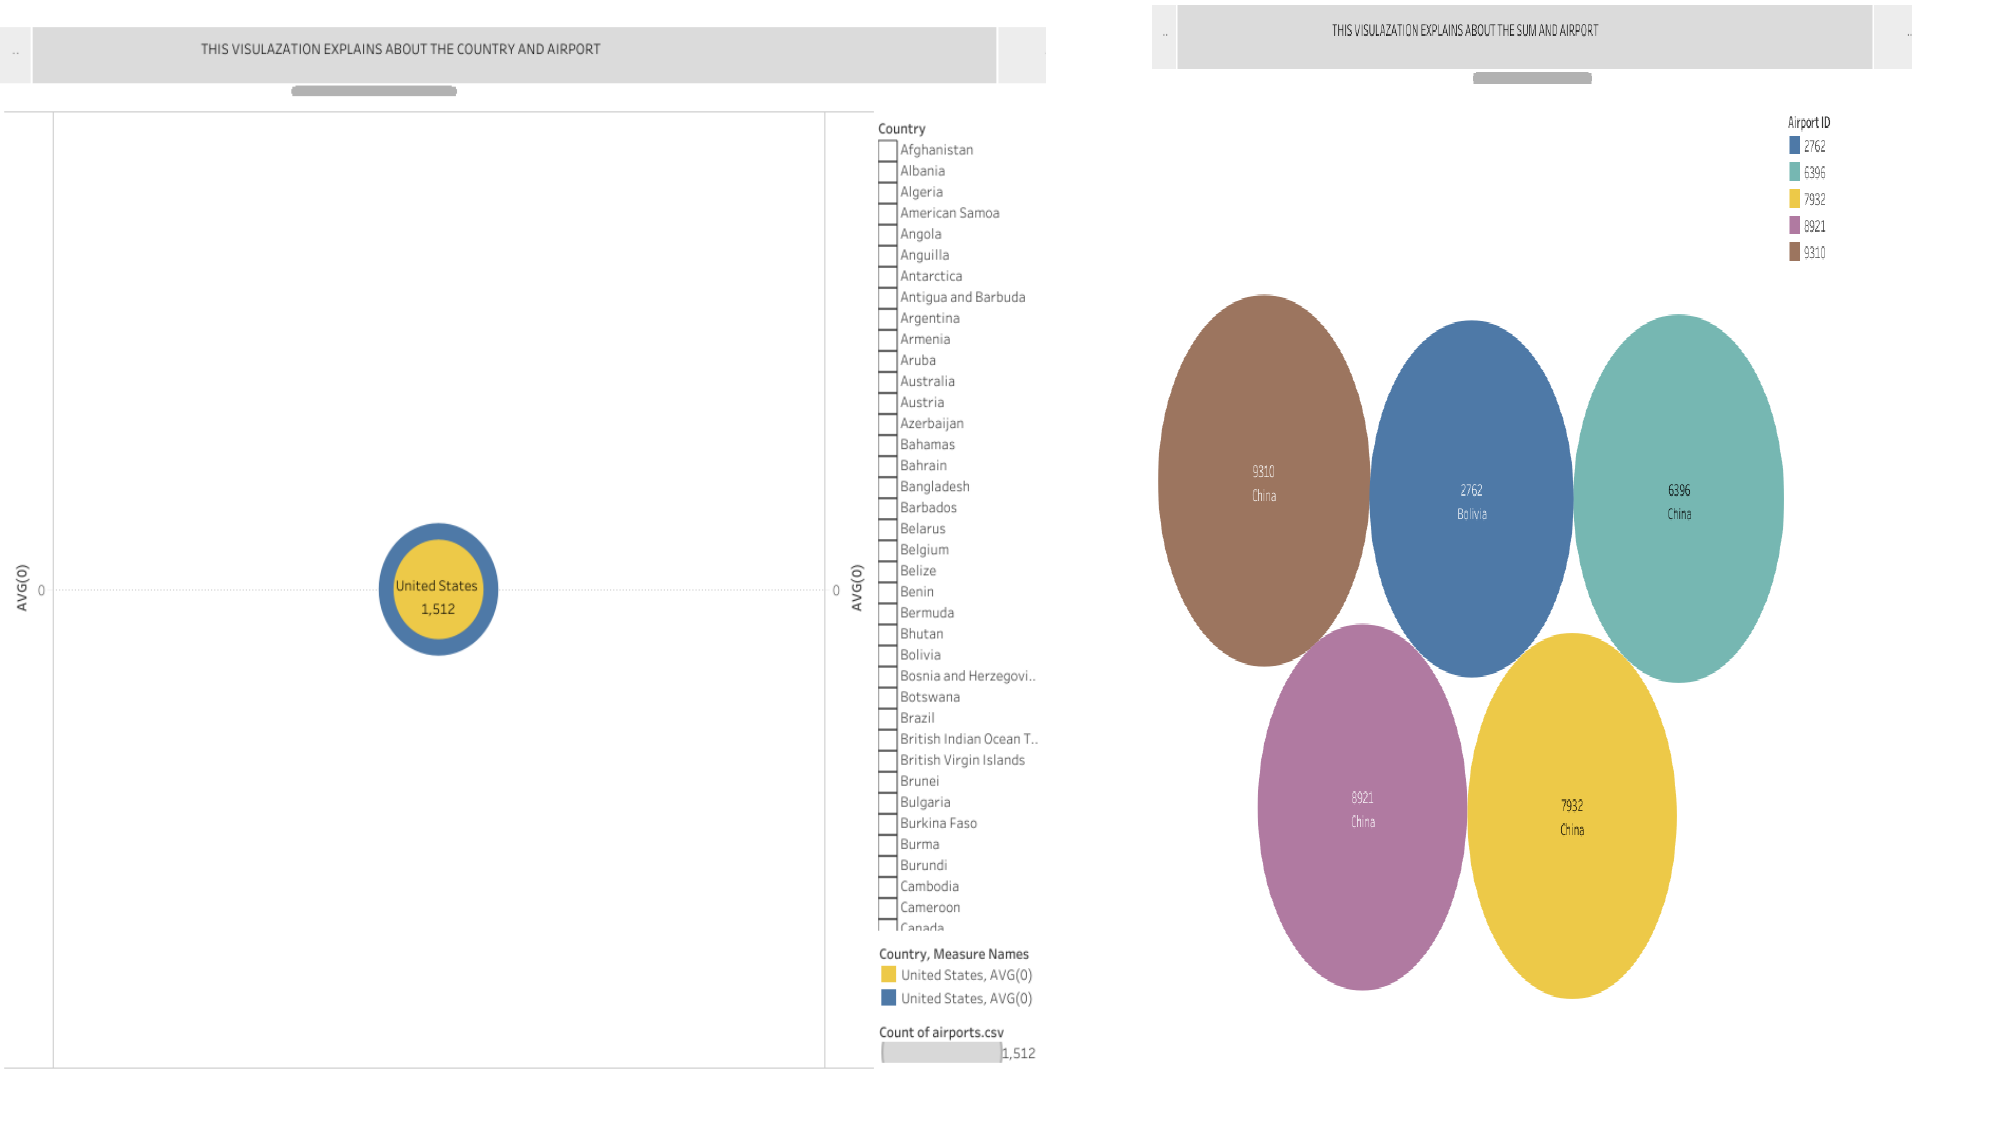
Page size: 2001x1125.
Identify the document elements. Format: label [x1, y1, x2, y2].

picture [0, 18, 1046, 1084]
picture [1152, 0, 1918, 1017]
